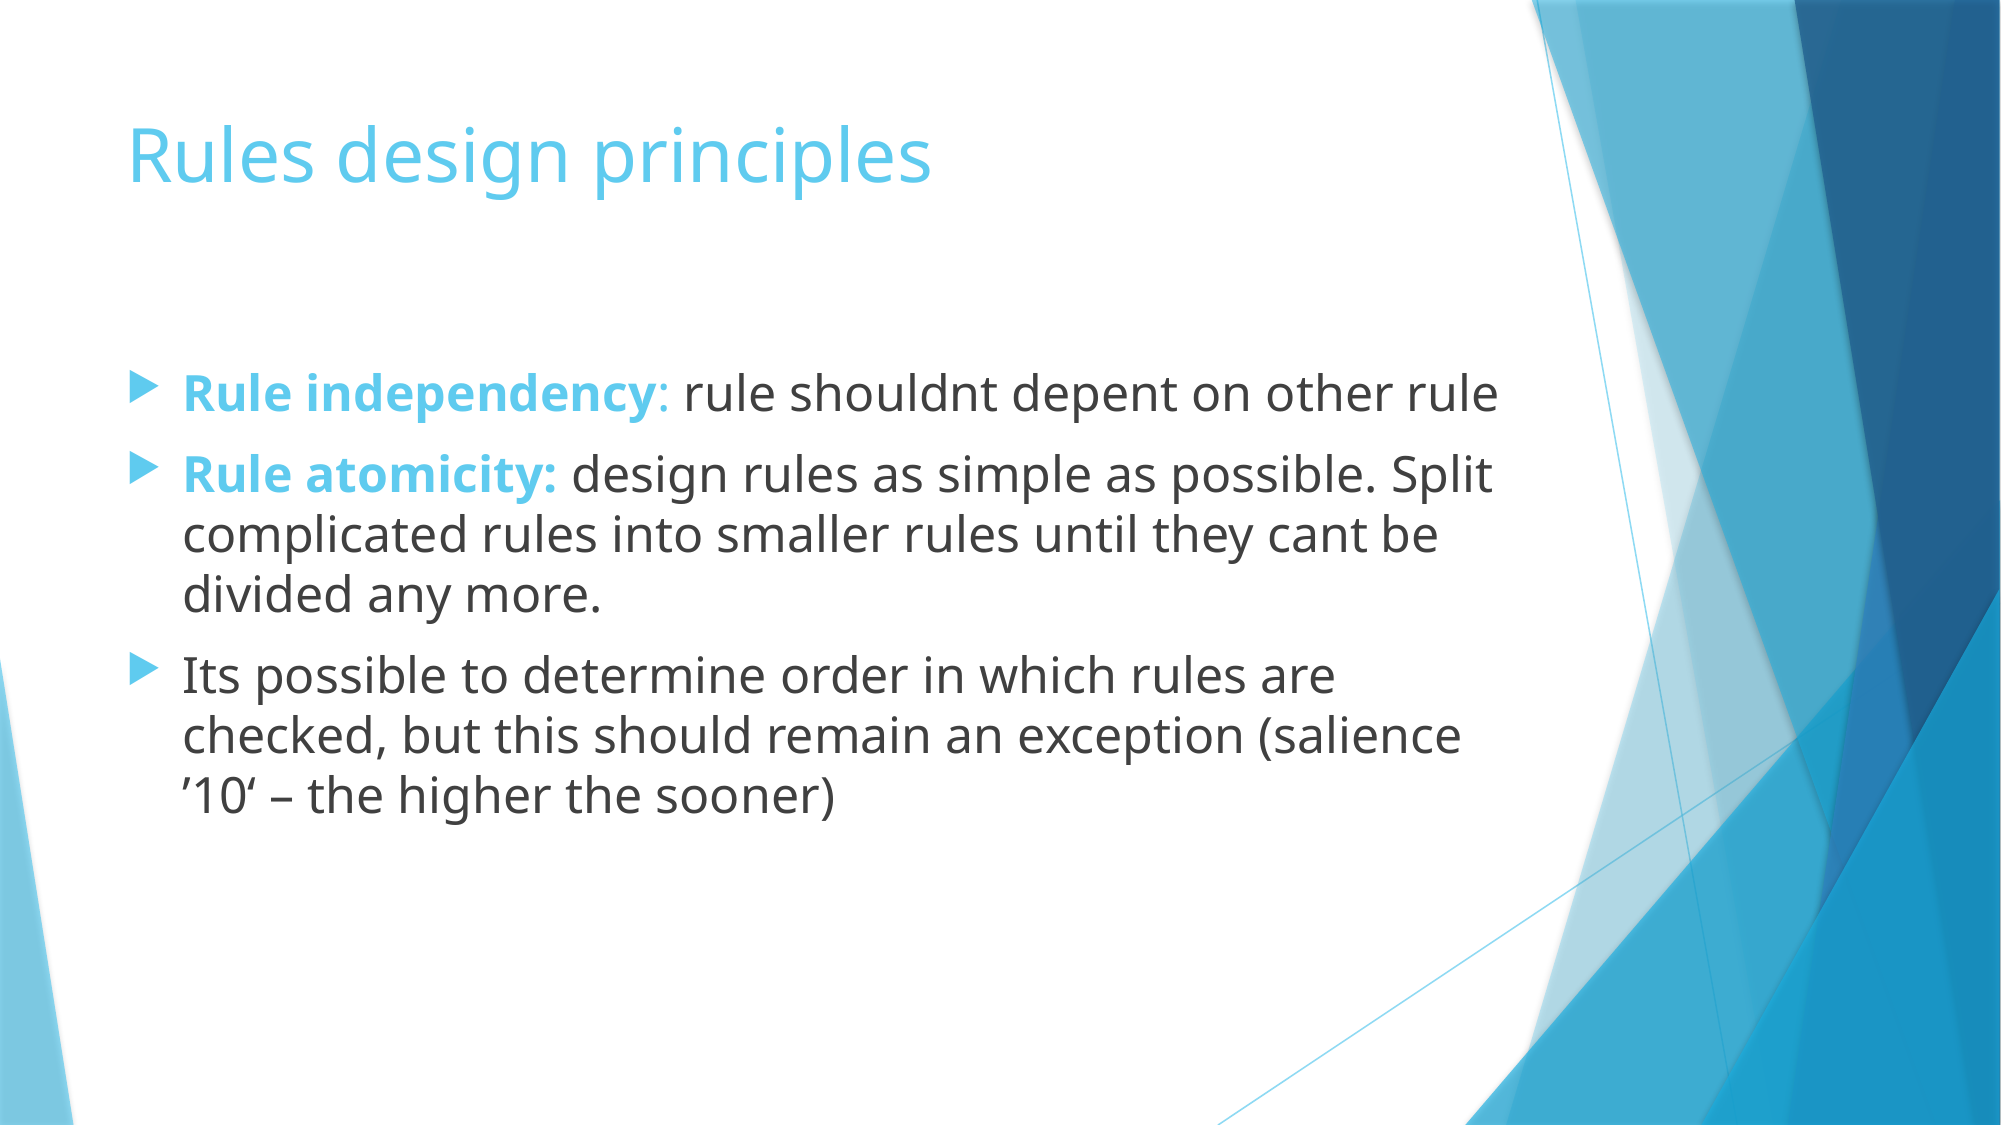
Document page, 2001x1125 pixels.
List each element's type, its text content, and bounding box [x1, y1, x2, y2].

list Rule independency: rule shouldnt depent on other rule Rule atomicity: design rules as simple as possible. Split complicated rules into smaller rules until they cant be divided any more. Its possible to determine order in which rules are checked, but this should remain an exception (salience ’10‘ – the higher the sooner) [111, 354, 1522, 992]
title Rules design principles [111, 99, 1522, 317]
